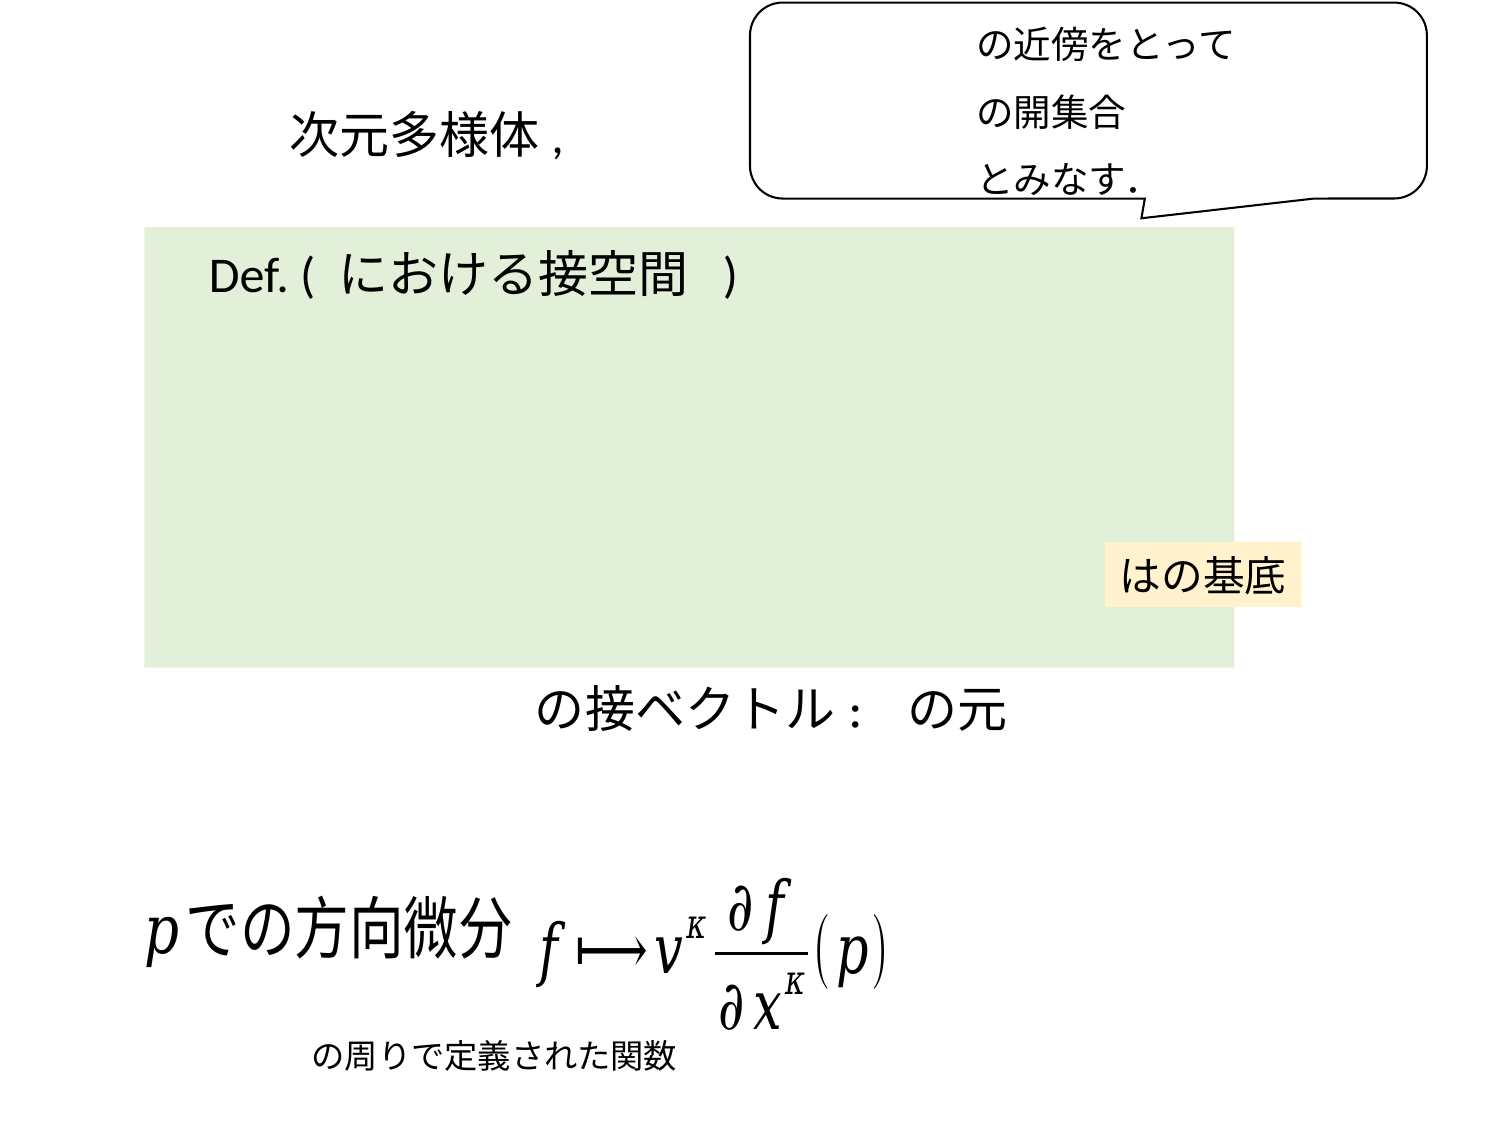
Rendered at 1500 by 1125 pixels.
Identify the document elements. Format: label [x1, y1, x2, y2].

text_box [748, 1, 1428, 220]
text_box [143, 226, 1235, 669]
